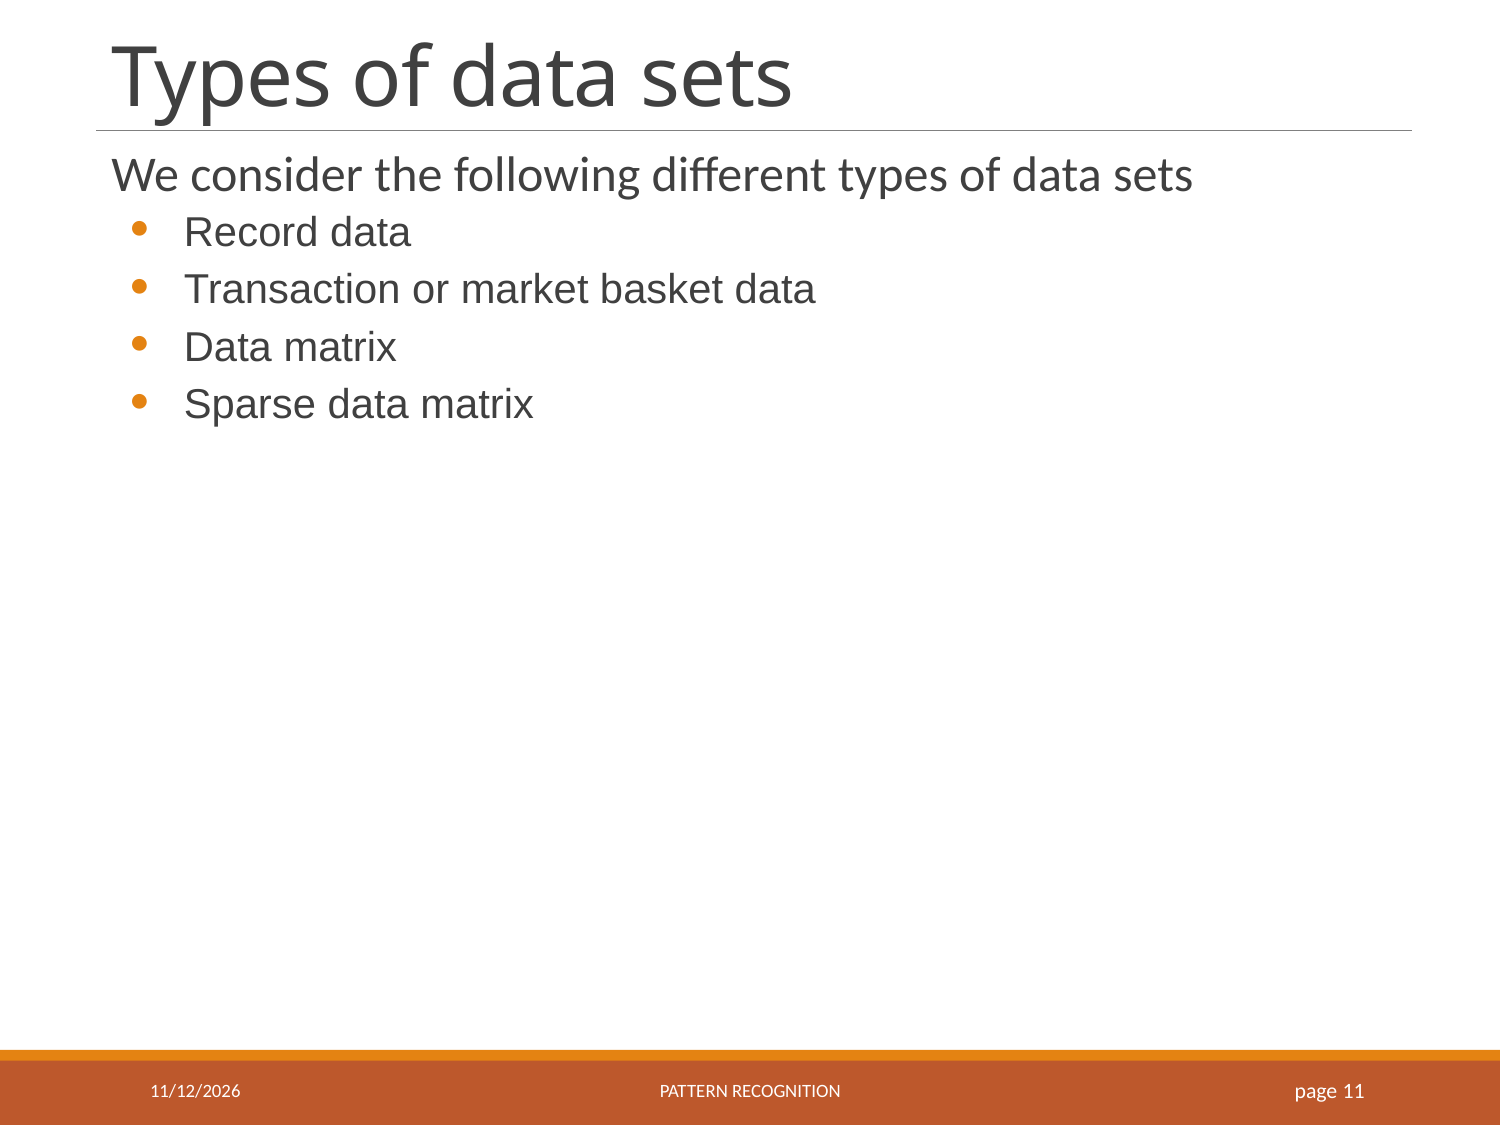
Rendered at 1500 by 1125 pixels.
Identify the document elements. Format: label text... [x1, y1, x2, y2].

list We consider the following different types of data sets Record data Transaction or market basket data Data matrix Sparse data matrix [96, 140, 1413, 1034]
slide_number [135, 1059, 440, 1120]
footer Pattern recognition [453, 1059, 1047, 1120]
title Types of data sets [96, 19, 1413, 131]
slide_number page 11 [1218, 1059, 1380, 1120]
